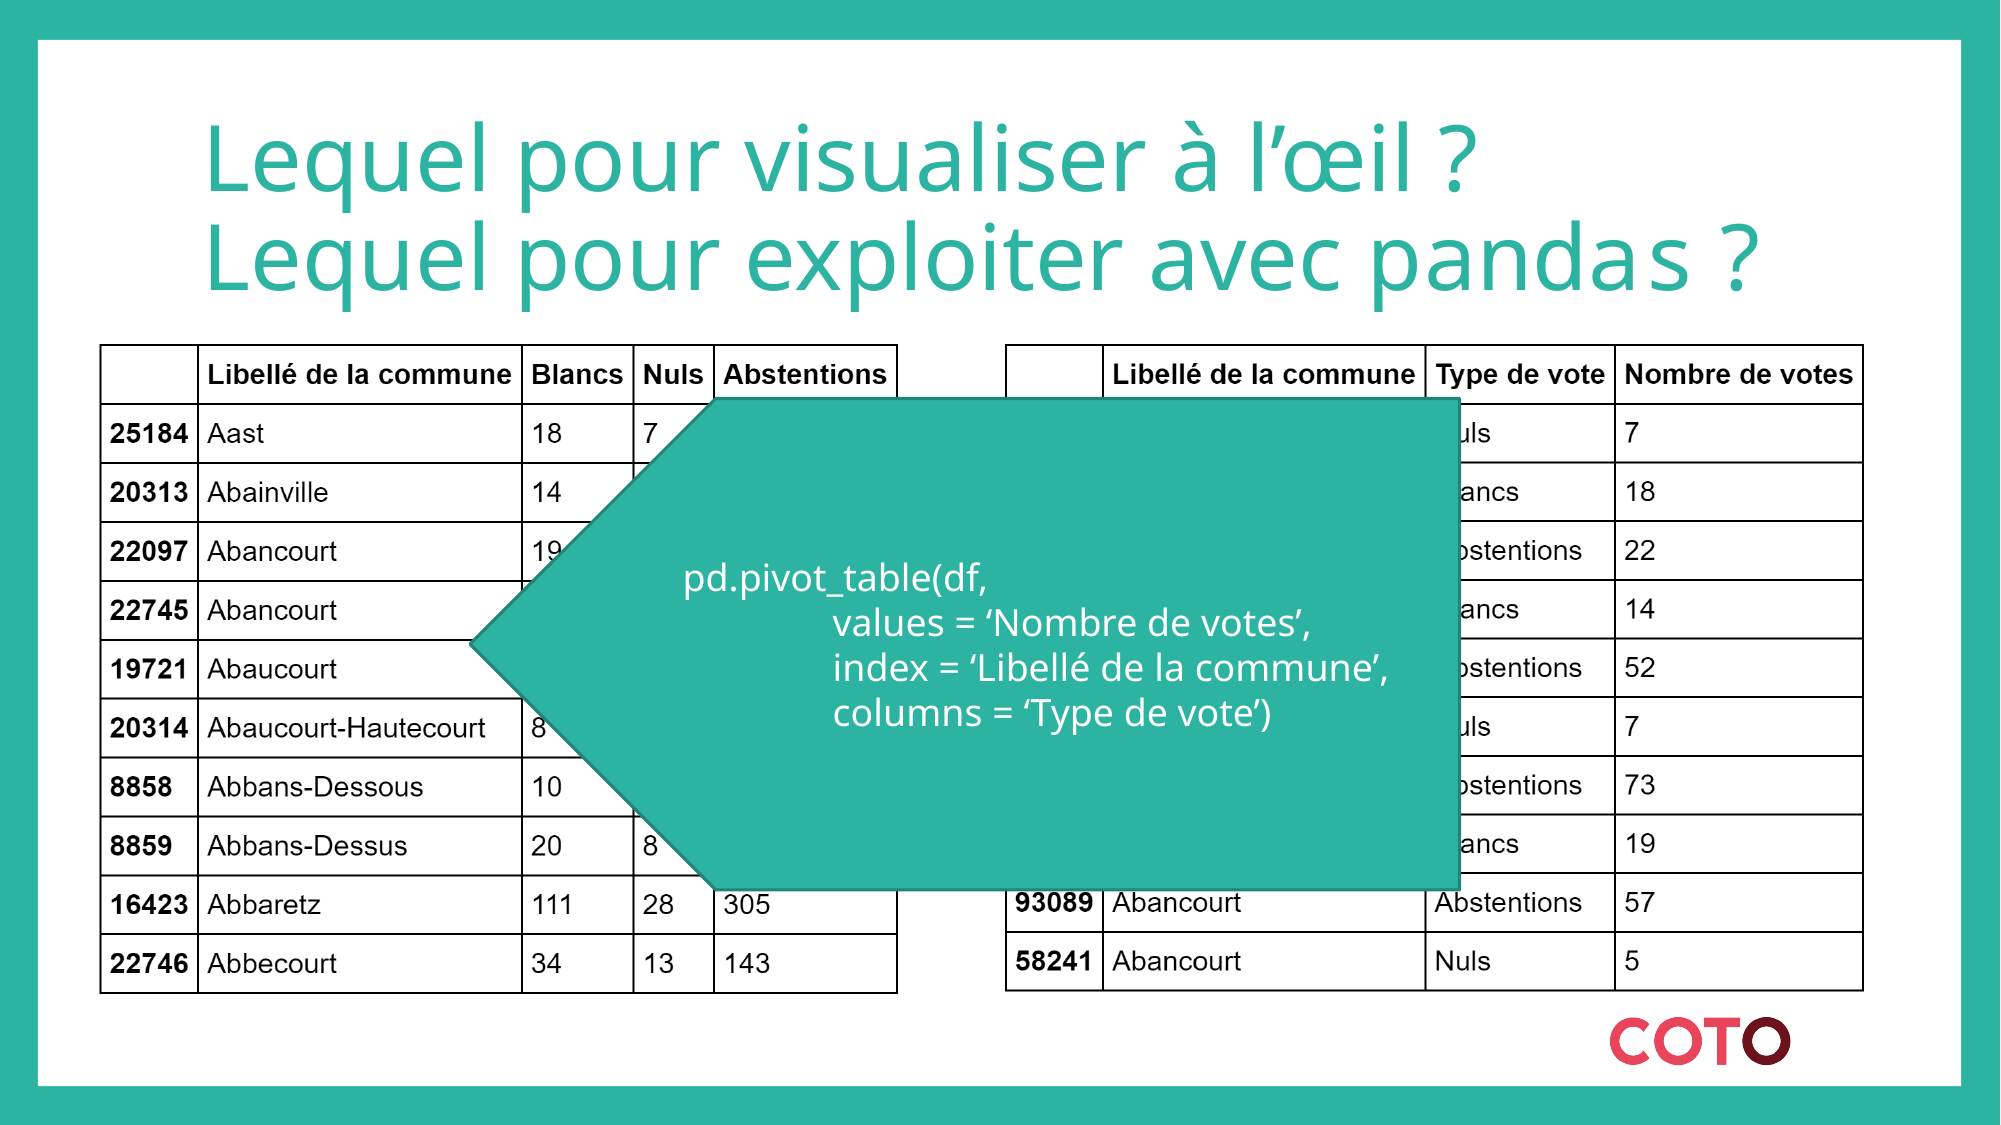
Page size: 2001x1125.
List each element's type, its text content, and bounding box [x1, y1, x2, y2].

picture [997, 337, 1872, 1083]
text_box pd.pivot_table(df, values = ‘Nombre de votes’, index = ‘Libellé de la commune’, columns = ‘Type de vote’) [909, 396, 991, 892]
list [93, 337, 906, 1001]
title Lequel pour visualiser à l’œil ? Lequel pour exploiter avec pandas ? [187, 99, 1808, 323]
